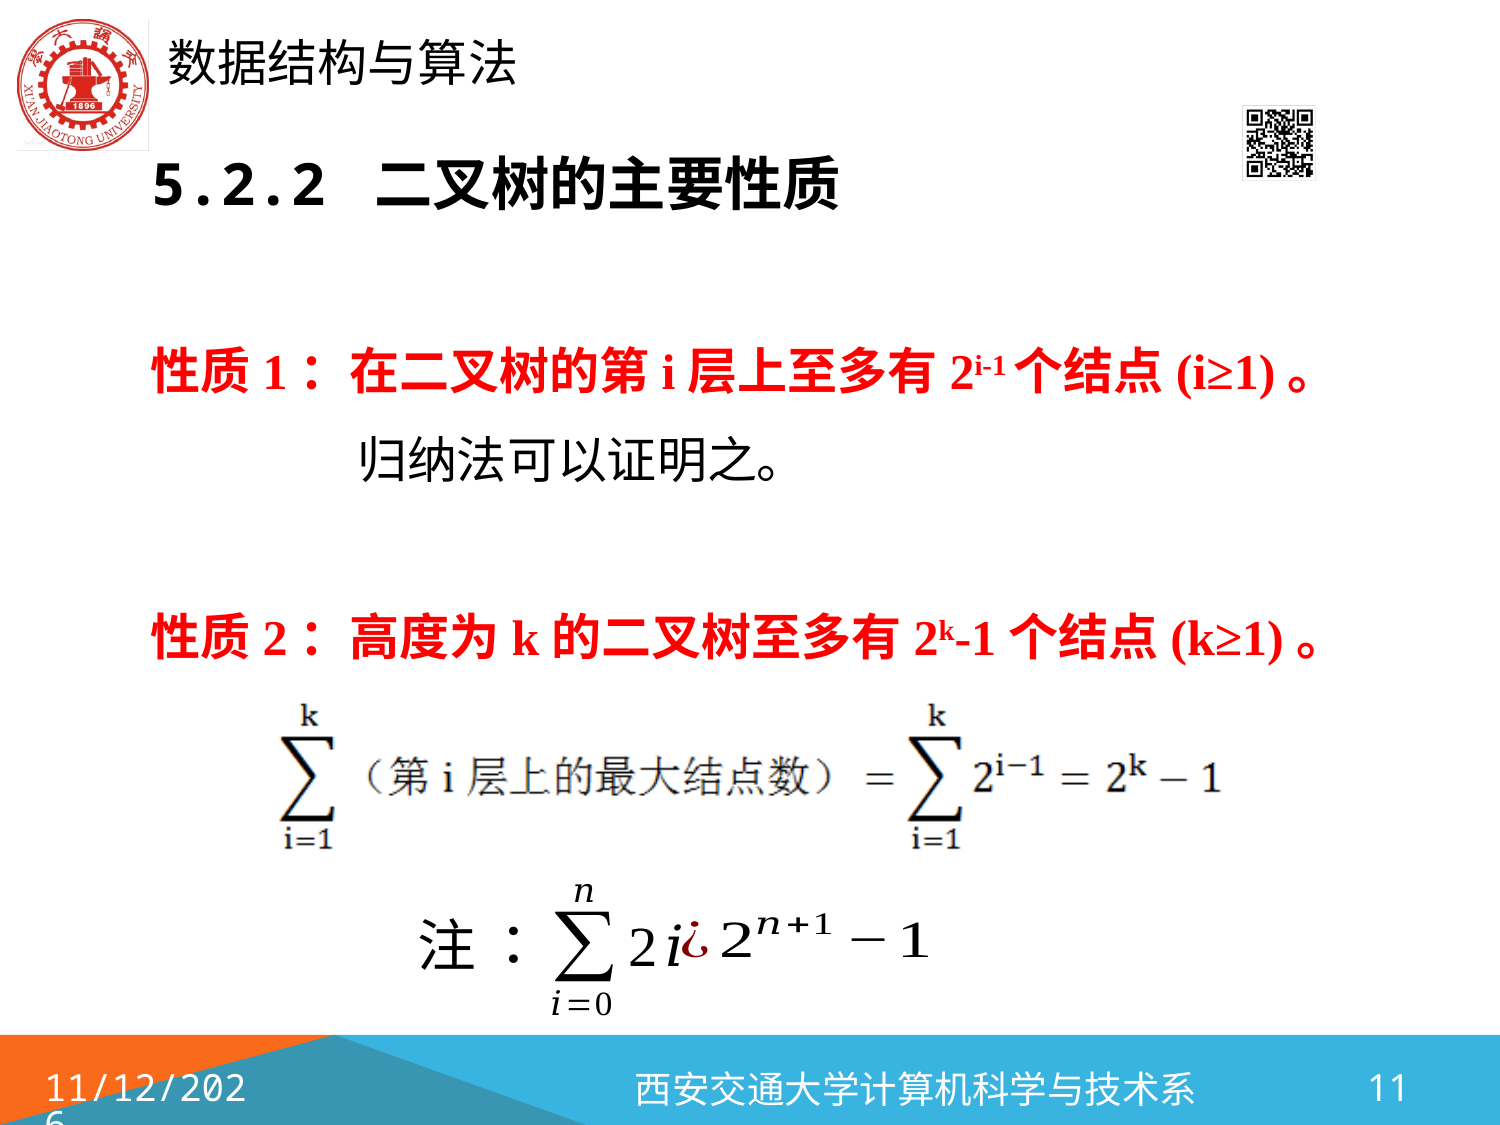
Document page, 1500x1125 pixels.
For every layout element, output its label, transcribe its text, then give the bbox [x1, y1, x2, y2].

picture [1241, 105, 1316, 181]
picture [17, 19, 149, 151]
picture [260, 695, 1238, 862]
title 5.2.2 二叉树的主要性质 [135, 137, 1370, 228]
list 性质1：在二叉树的第i层上至多有2i-1个结点(i≥1)。 归纳法可以证明之。 性质2：高度为k的二叉树至多有2k-1个结点(k≥1)。 [135, 243, 1477, 1035]
